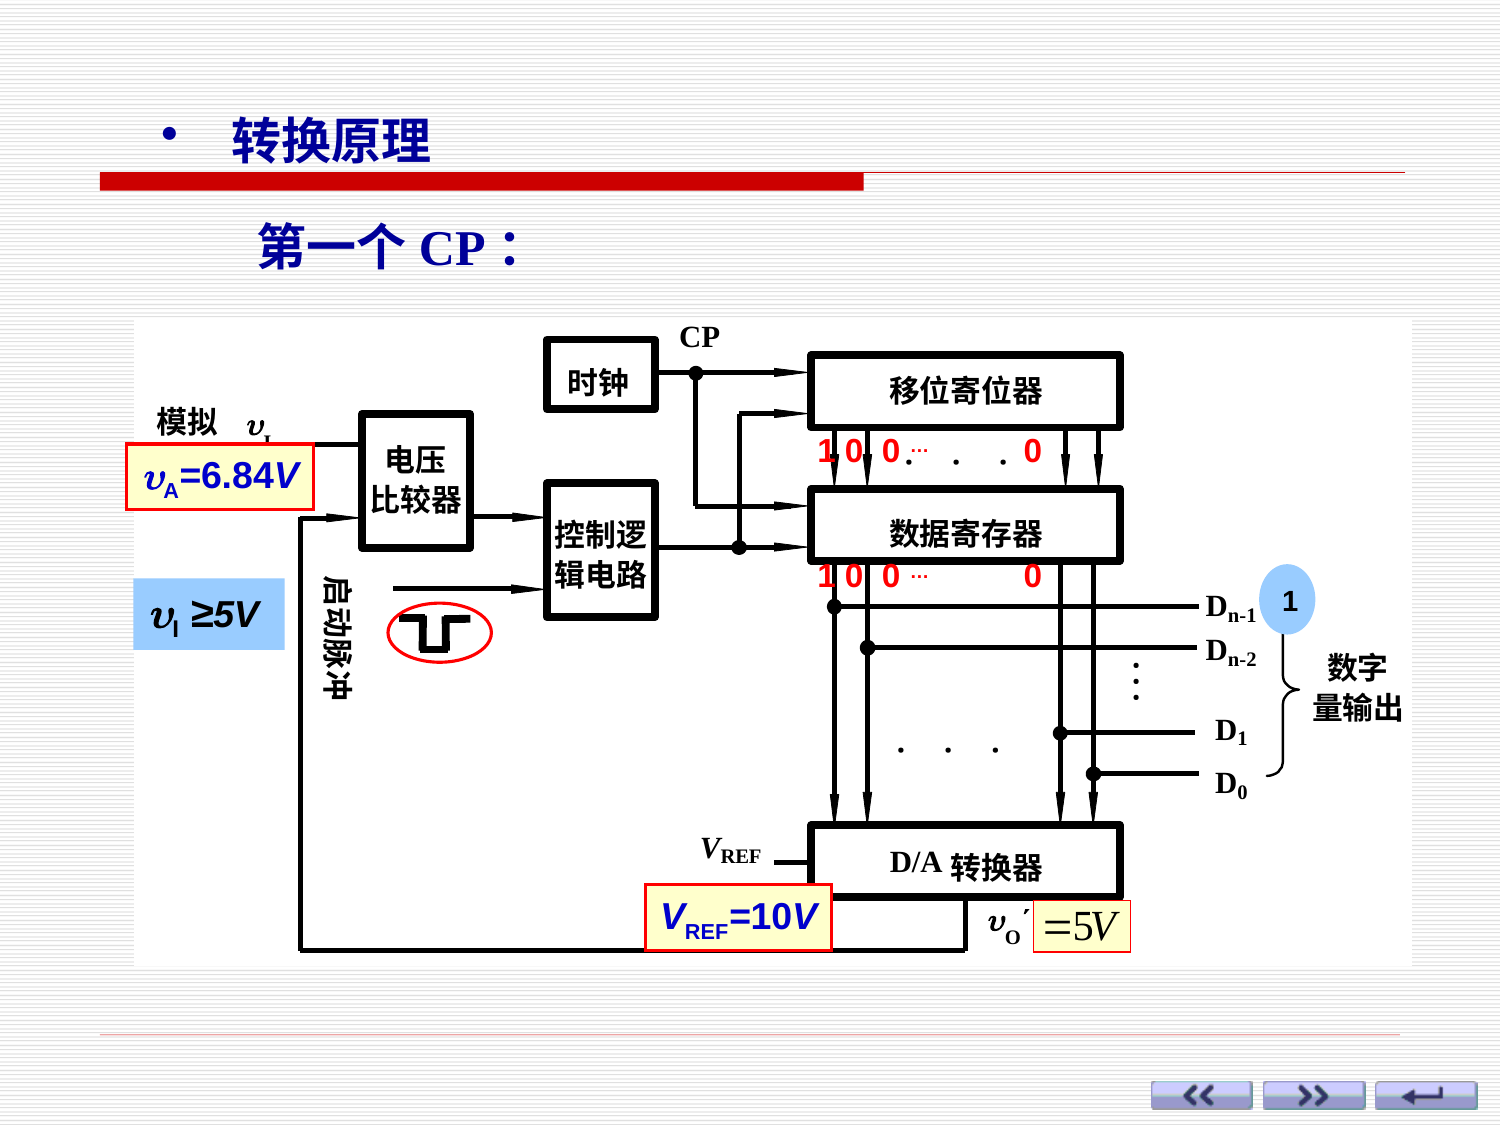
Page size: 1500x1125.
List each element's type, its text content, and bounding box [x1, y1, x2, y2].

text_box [0, 318, 1500, 967]
picture [0, 0, 1500, 318]
text_box 第一个CP： [242, 207, 672, 283]
text_box 转换原理 [147, 101, 458, 177]
picture [0, 967, 1500, 1125]
